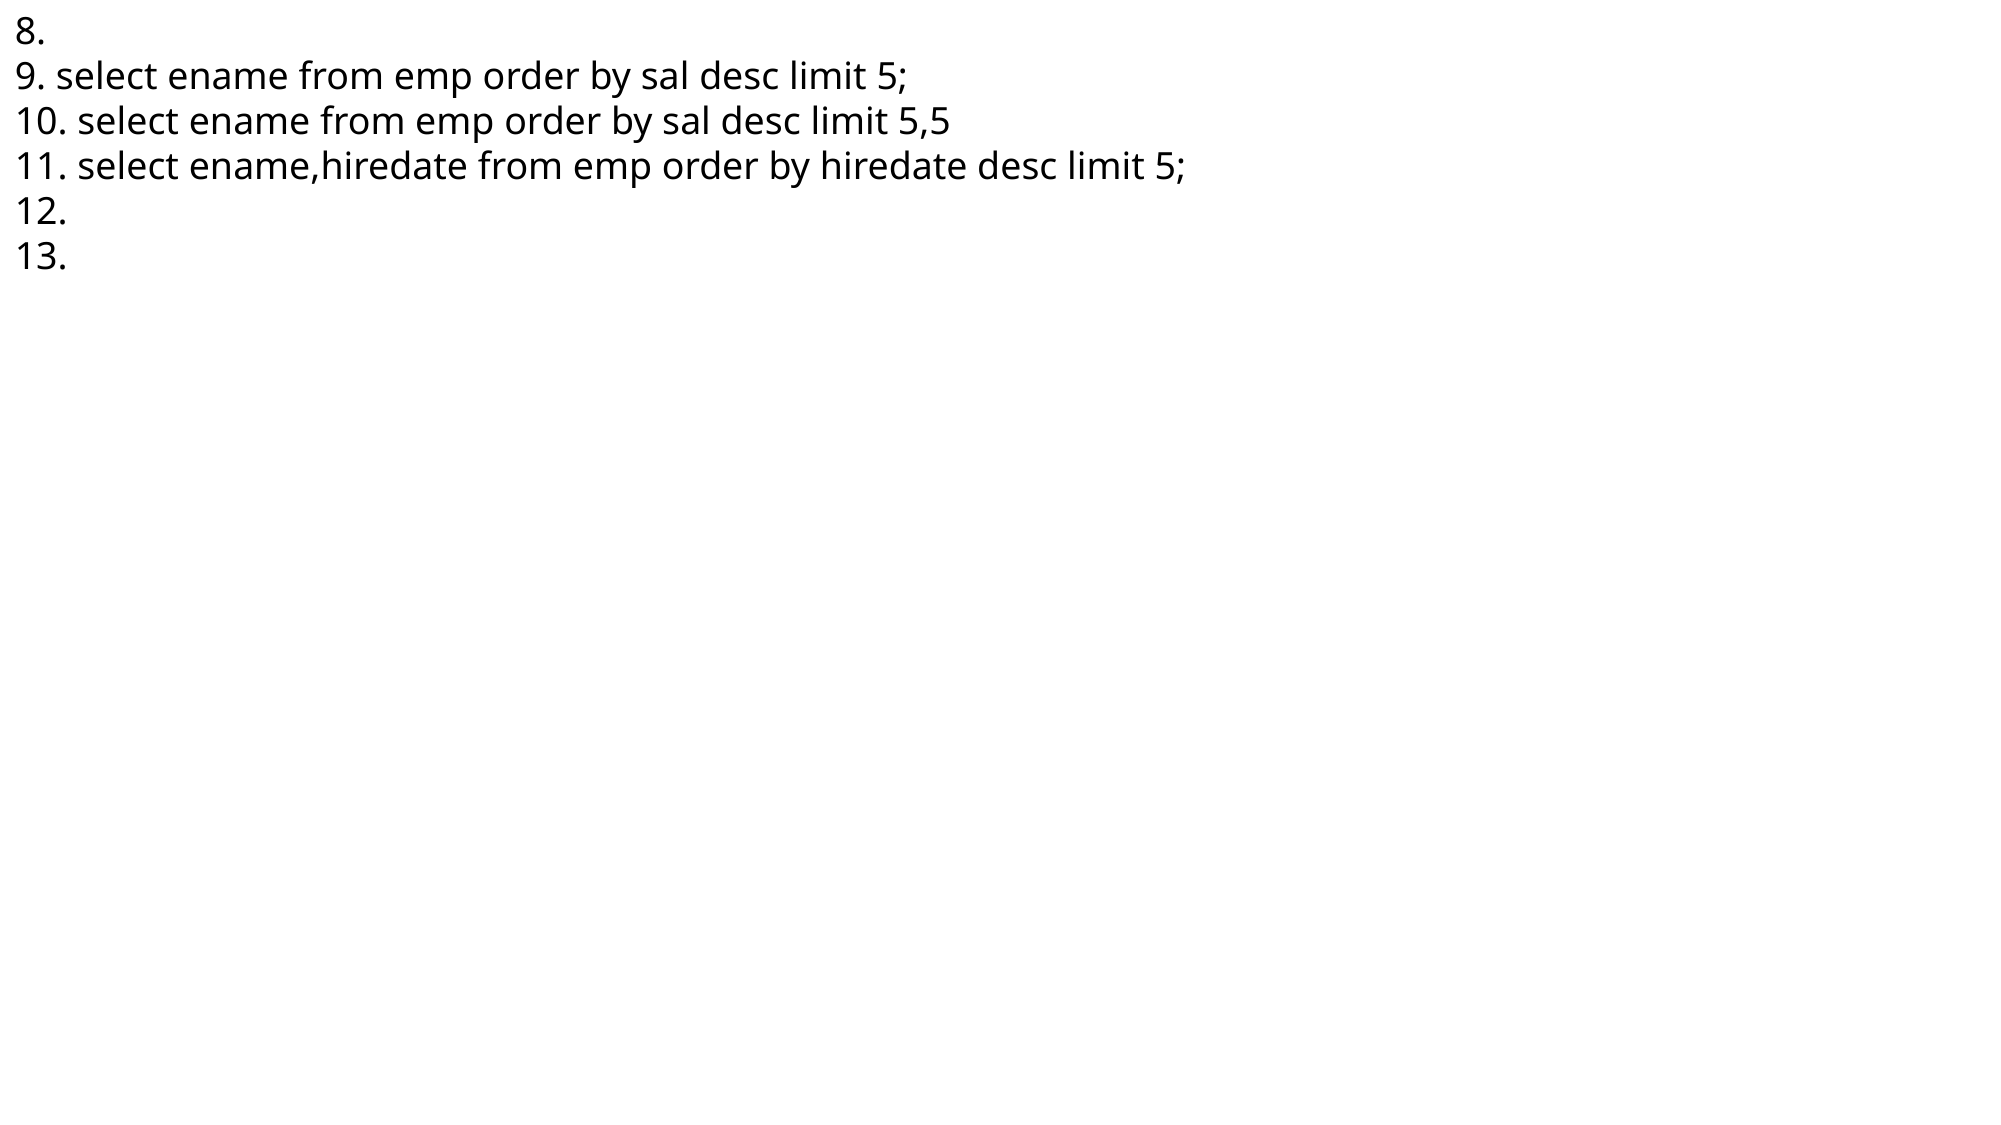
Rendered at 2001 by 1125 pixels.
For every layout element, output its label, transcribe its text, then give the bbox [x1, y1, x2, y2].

text_box 8. 9. select ename from emp order by sal desc limit 5; 10. select ename from emp order by sal desc limit 5,5 11. select ename,hiredate from emp order by hiredate desc limit 5; 12. 13. [0, 0, 2000, 285]
